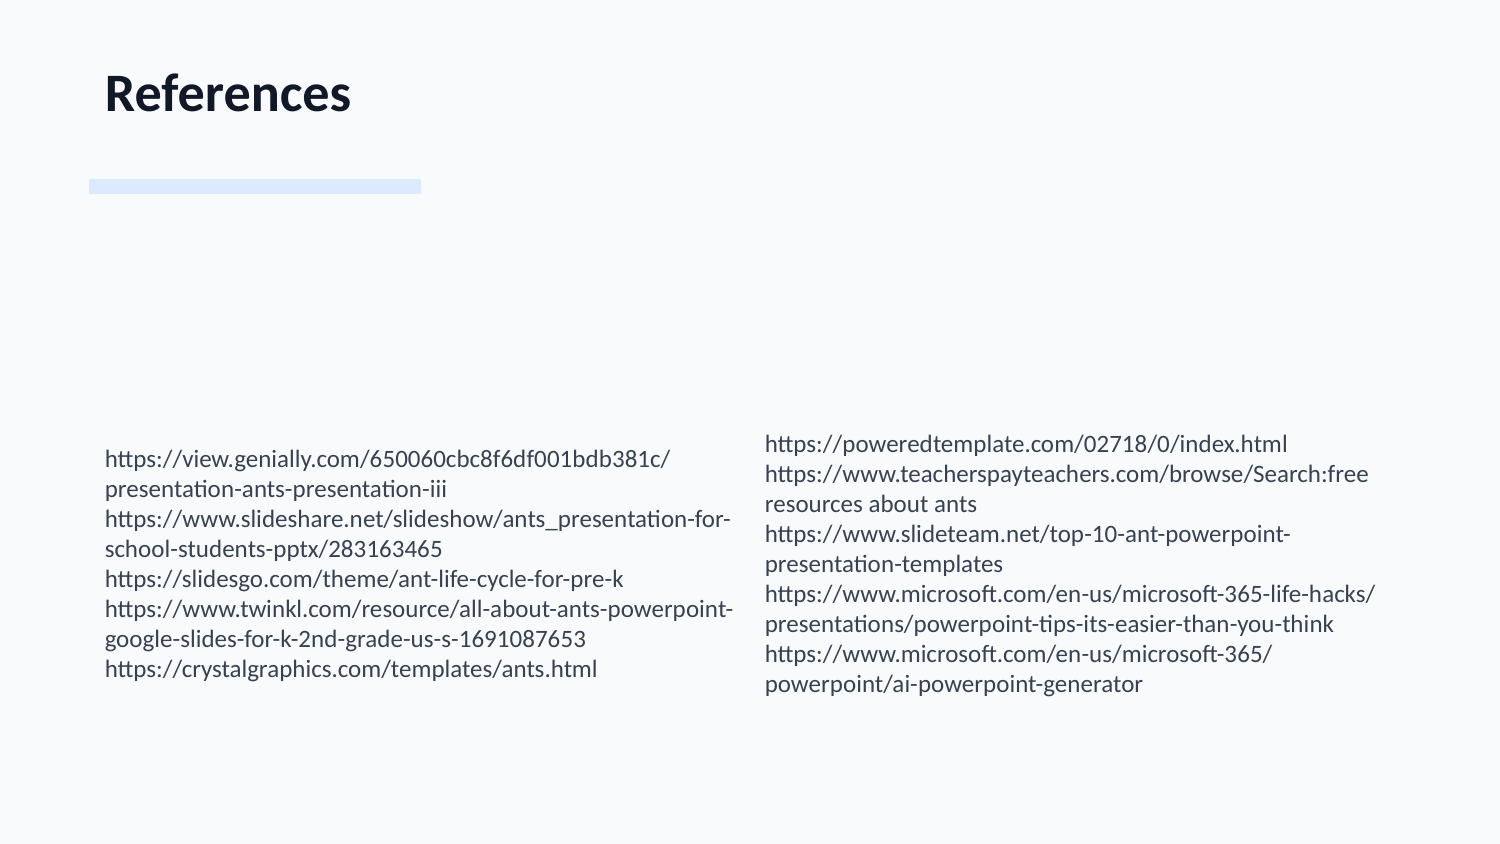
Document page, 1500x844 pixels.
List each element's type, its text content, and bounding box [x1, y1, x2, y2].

text_box [89, 180, 420, 194]
text_box https://view.genially.com/650060cbc8f6df001bdb381c/presentation-ants-presentation-iii https://www.slideshare.net/slideshow/ants_presentation-for-school-students-pptx/283163465 https://slidesgo.com/theme/ant-life-cycle-for-pre-k https://www.twinkl.com/resource/all-about-ants-powerpoint-google-slides-for-k-2nd-grade-us-s-1691087653 https://crystalgraphics.com/templates/ants.html [89, 224, 749, 844]
text_box https://poweredtemplate.com/02718/0/index.html https://www.teacherspayteachers.com/browse/Search:free resources about ants https://www.slideteam.net/top-10-ant-powerpoint-presentation-templates https://www.microsoft.com/en-us/microsoft-365-life-hacks/presentations/powerpoint-tips-its-easier-than-you-think https://www.microsoft.com/en-us/microsoft-365/powerpoint/ai-powerpoint-generator [749, 224, 1410, 844]
